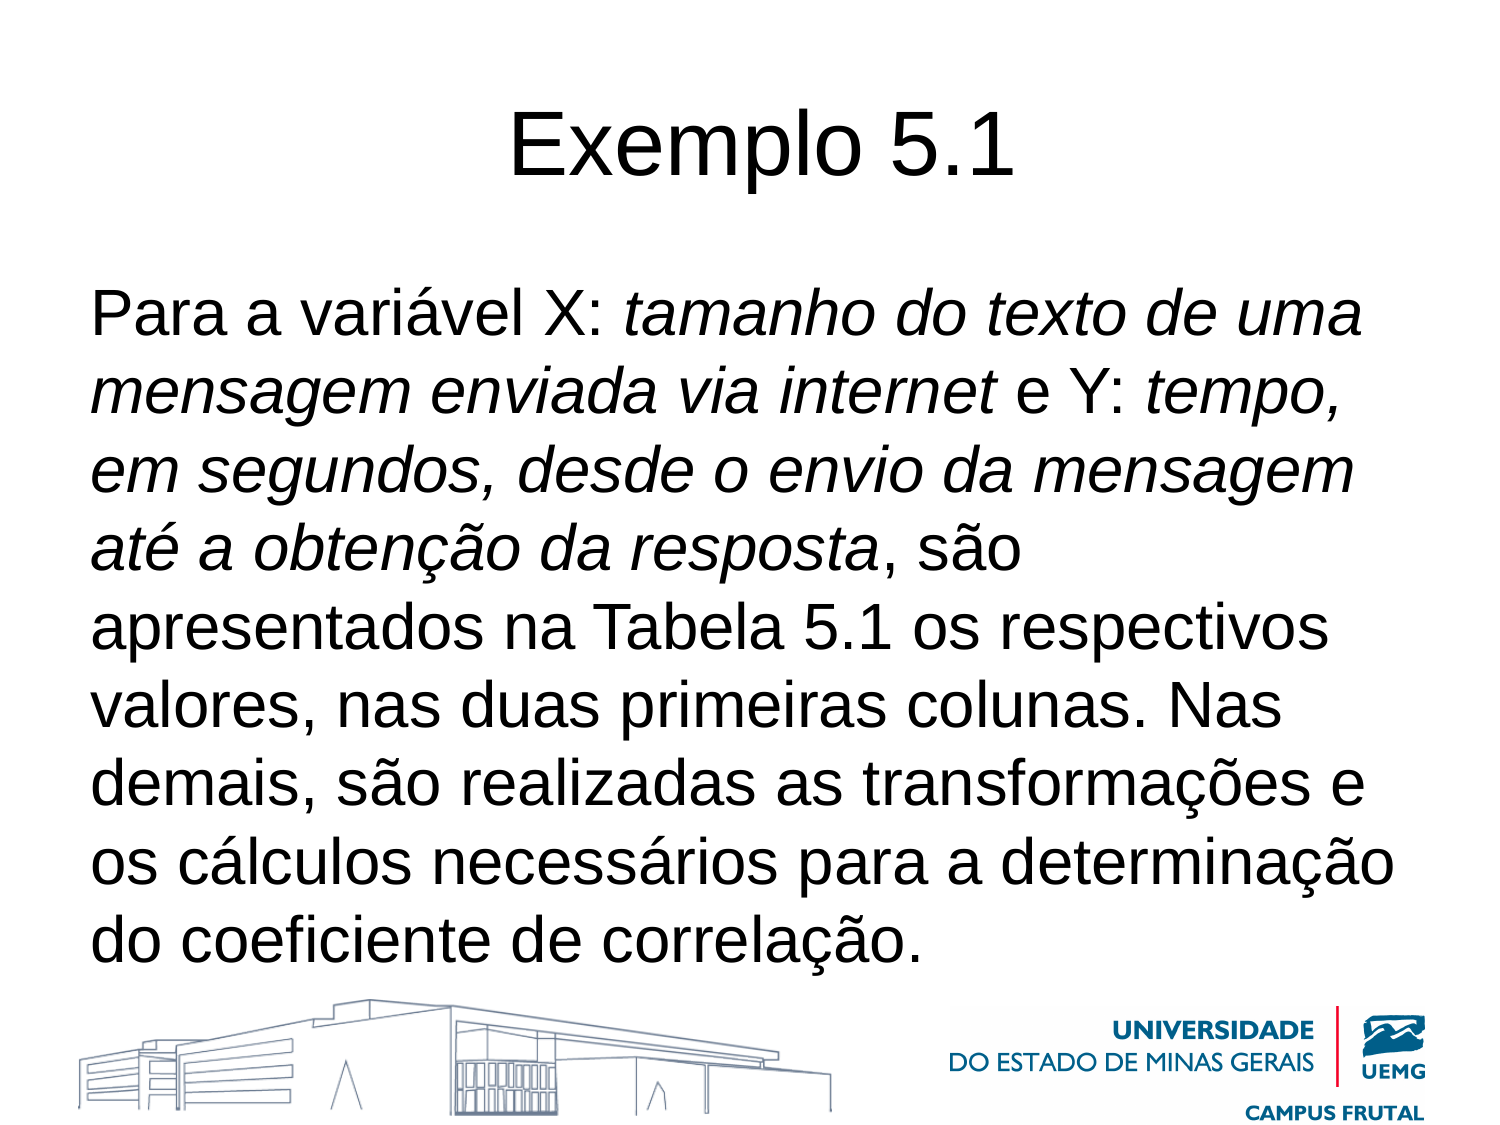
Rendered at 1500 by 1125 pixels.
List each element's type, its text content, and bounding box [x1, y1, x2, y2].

picture [950, 1006, 1425, 1125]
picture [1371, 1020, 1416, 1030]
list Para a variável X: tamanho do texto de uma mensagem enviada via internet e Y: tempo, em segundos, desde o envio da mensagem até a obtenção da resposta, são apresentados na Tabela 5.1 os respectivos valores, nas duas primeiras colunas. Nas demais, são realizadas as transformações e os cálculos necessários para a determinação do coeficiente de correlação. [75, 262, 1425, 988]
picture [78, 999, 832, 1116]
title Exemplo 5.1 [75, 45, 1425, 233]
picture [1391, 1028, 1410, 1038]
picture [953, 1056, 963, 1068]
picture [1415, 1067, 1425, 1075]
